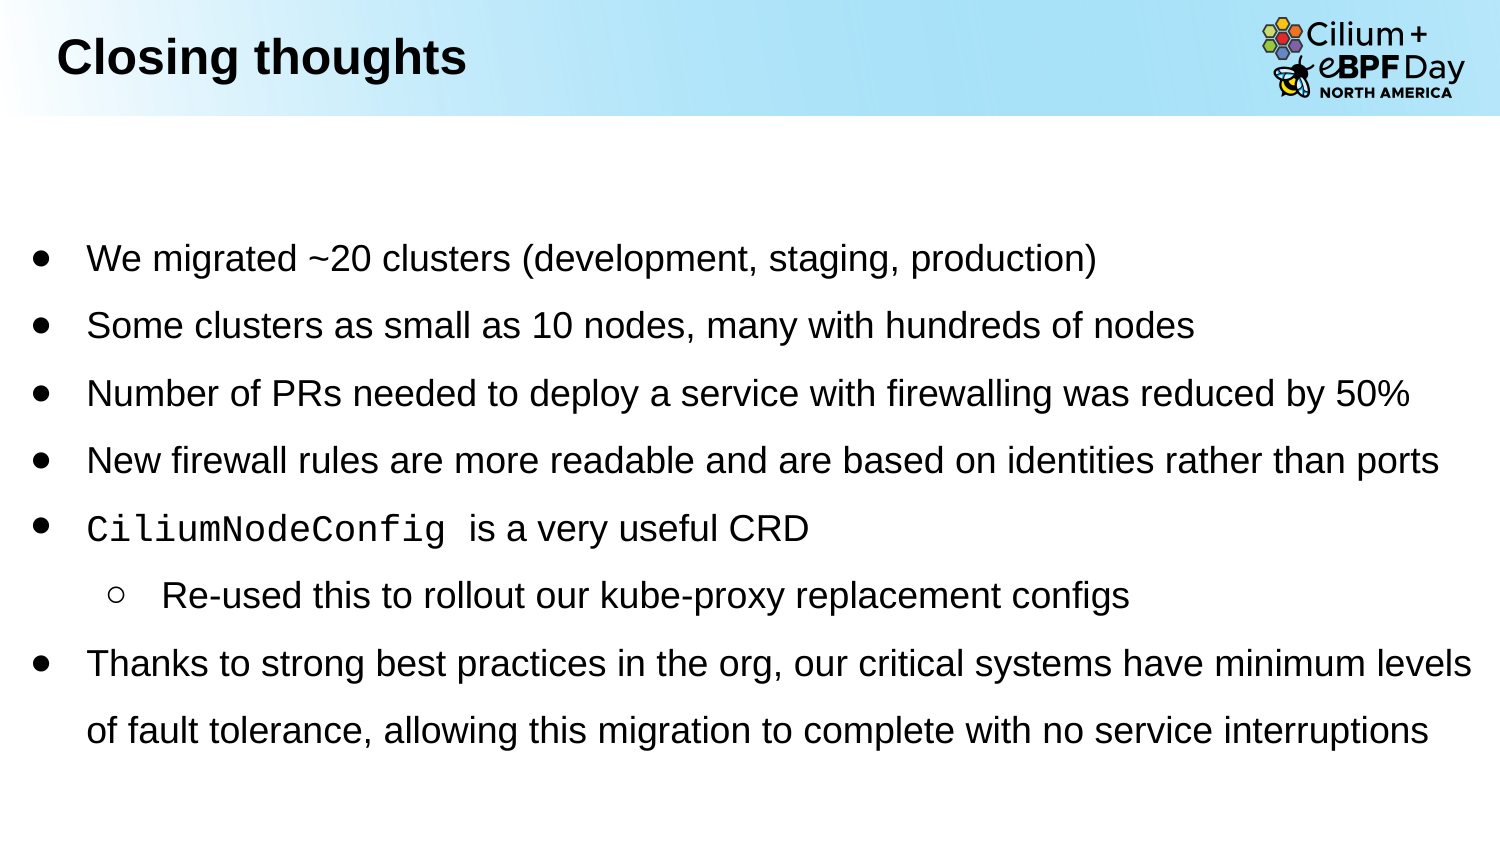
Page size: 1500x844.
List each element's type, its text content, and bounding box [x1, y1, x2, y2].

text_box We migrated ~20 clusters (development, staging, production) Some clusters as small as 10 nodes, many with hundreds of nodes Number of PRs needed to deploy a service with firewalling was reduced by 50% New firewall rules are more readable and are based on identities rather than ports CiliumNodeConfig is a very useful CRD Re-used this to rollout our kube-proxy replacement configs Thanks to strong best practices in the org, our critical systems have minimum levels of fault tolerance, allowing this migration to complete with no service interruptions [0, 118, 1500, 844]
picture [1340, 17, 1465, 98]
text_box Closing thoughts [45, 0, 1340, 118]
